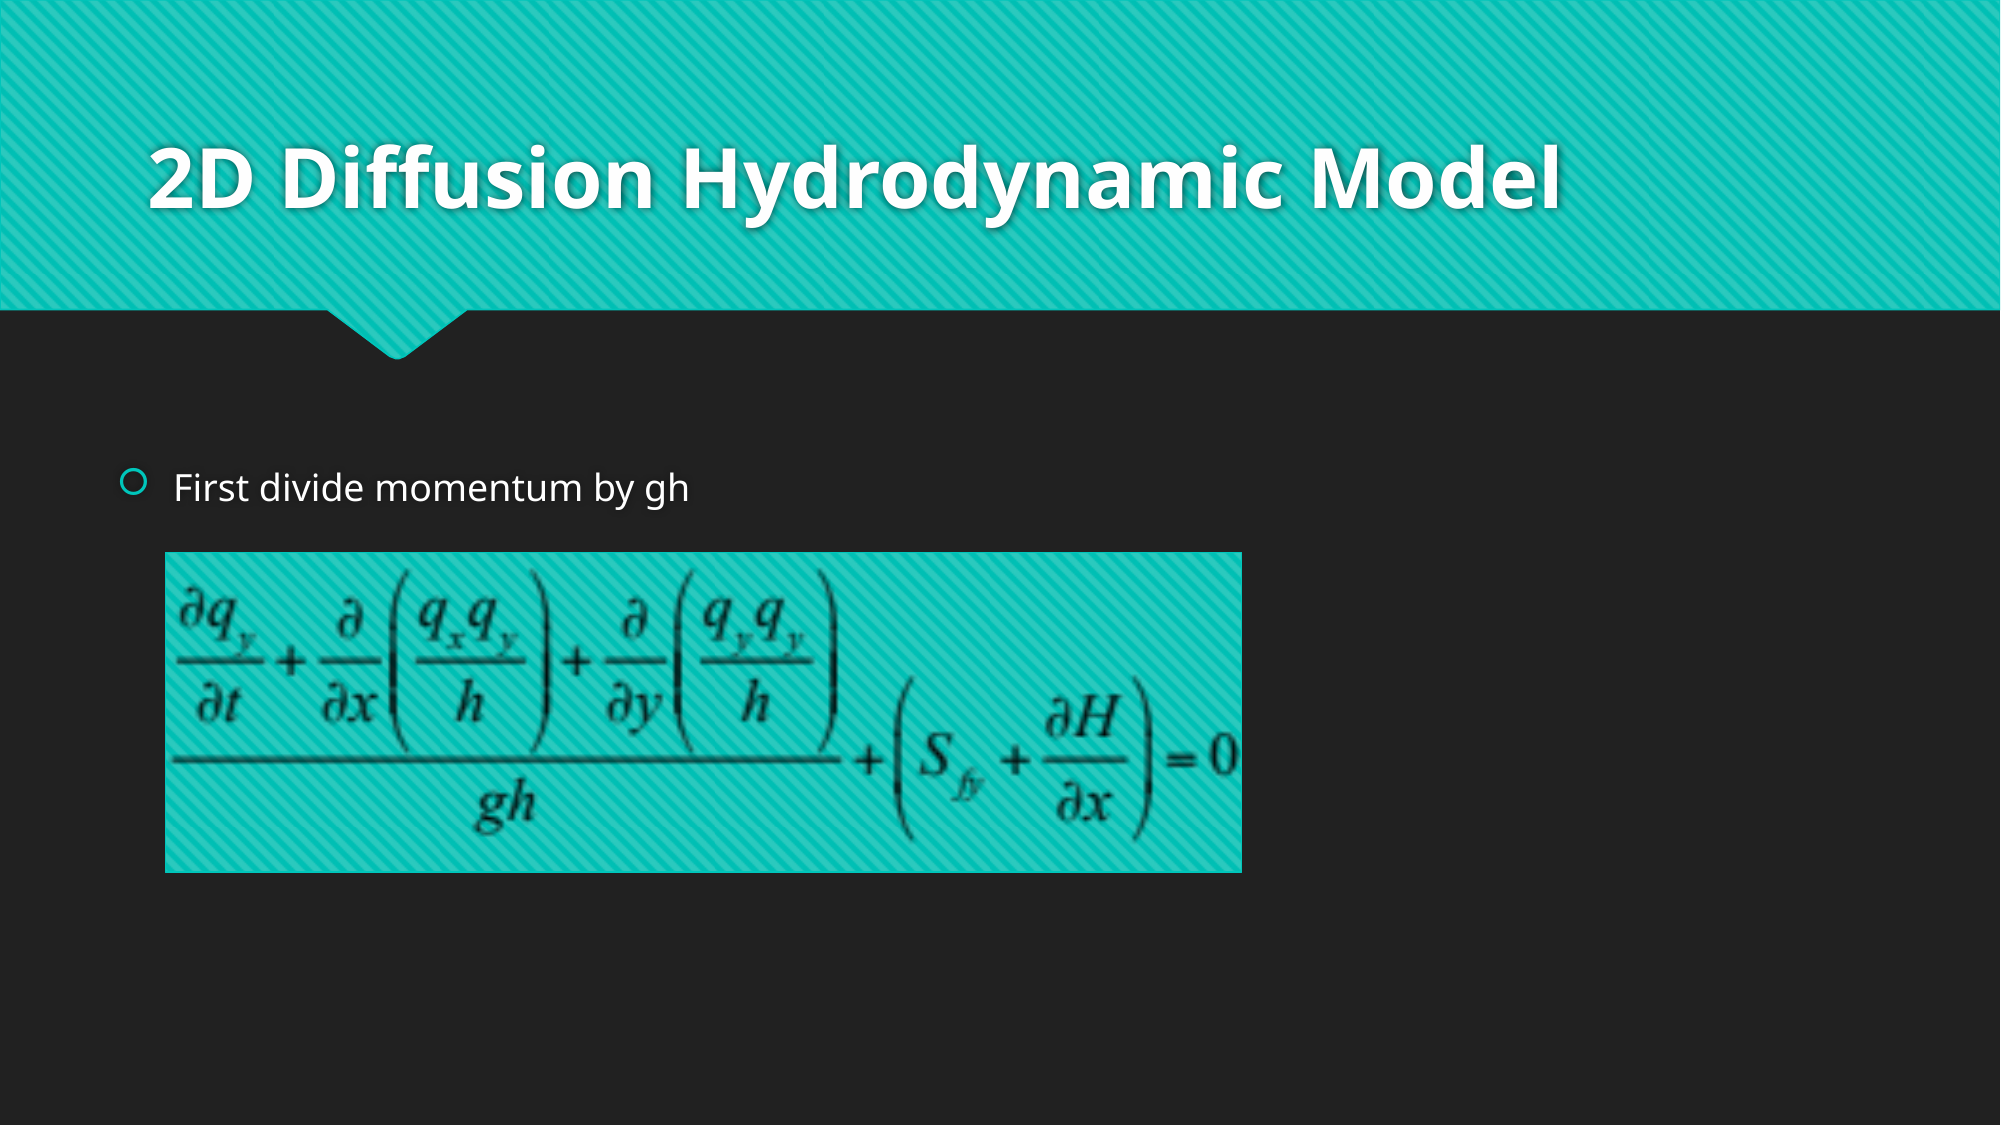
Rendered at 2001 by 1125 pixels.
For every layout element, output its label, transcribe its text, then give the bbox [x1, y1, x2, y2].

title 2D Diffusion Hydrodynamic Model [132, 73, 1868, 233]
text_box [163, 554, 1245, 853]
list First divide momentum by gh [101, 350, 1761, 948]
